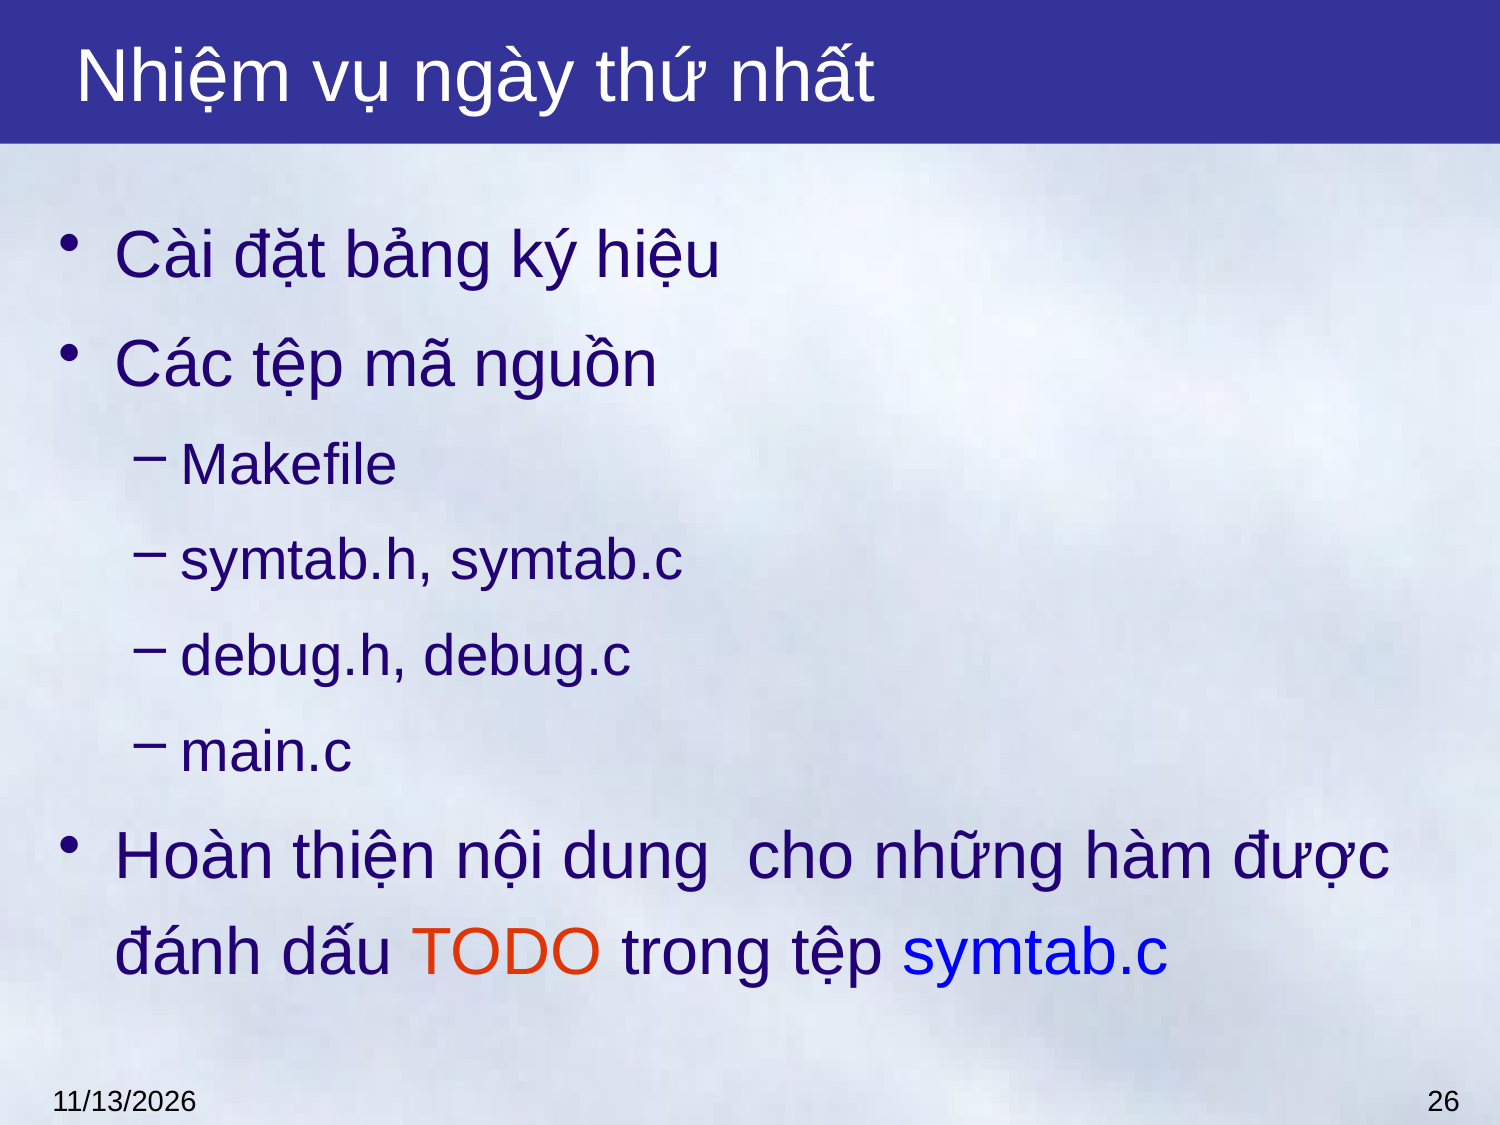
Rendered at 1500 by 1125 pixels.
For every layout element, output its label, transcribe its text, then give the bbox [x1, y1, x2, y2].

list Cài đặt bảng ký hiệu Các tệp mã nguồn Makefile symtab.h, symtab.c debug.h, debug.c main.c Hoàn thiện nội dung cho những hàm được đánh dấu TODO trong tệp symtab.c [43, 187, 1475, 1050]
picture [0, 144, 1500, 1125]
title Nhiệm vụ ngày thứ nhất [0, 0, 1500, 144]
slide_number 26 [1162, 1074, 1475, 1112]
